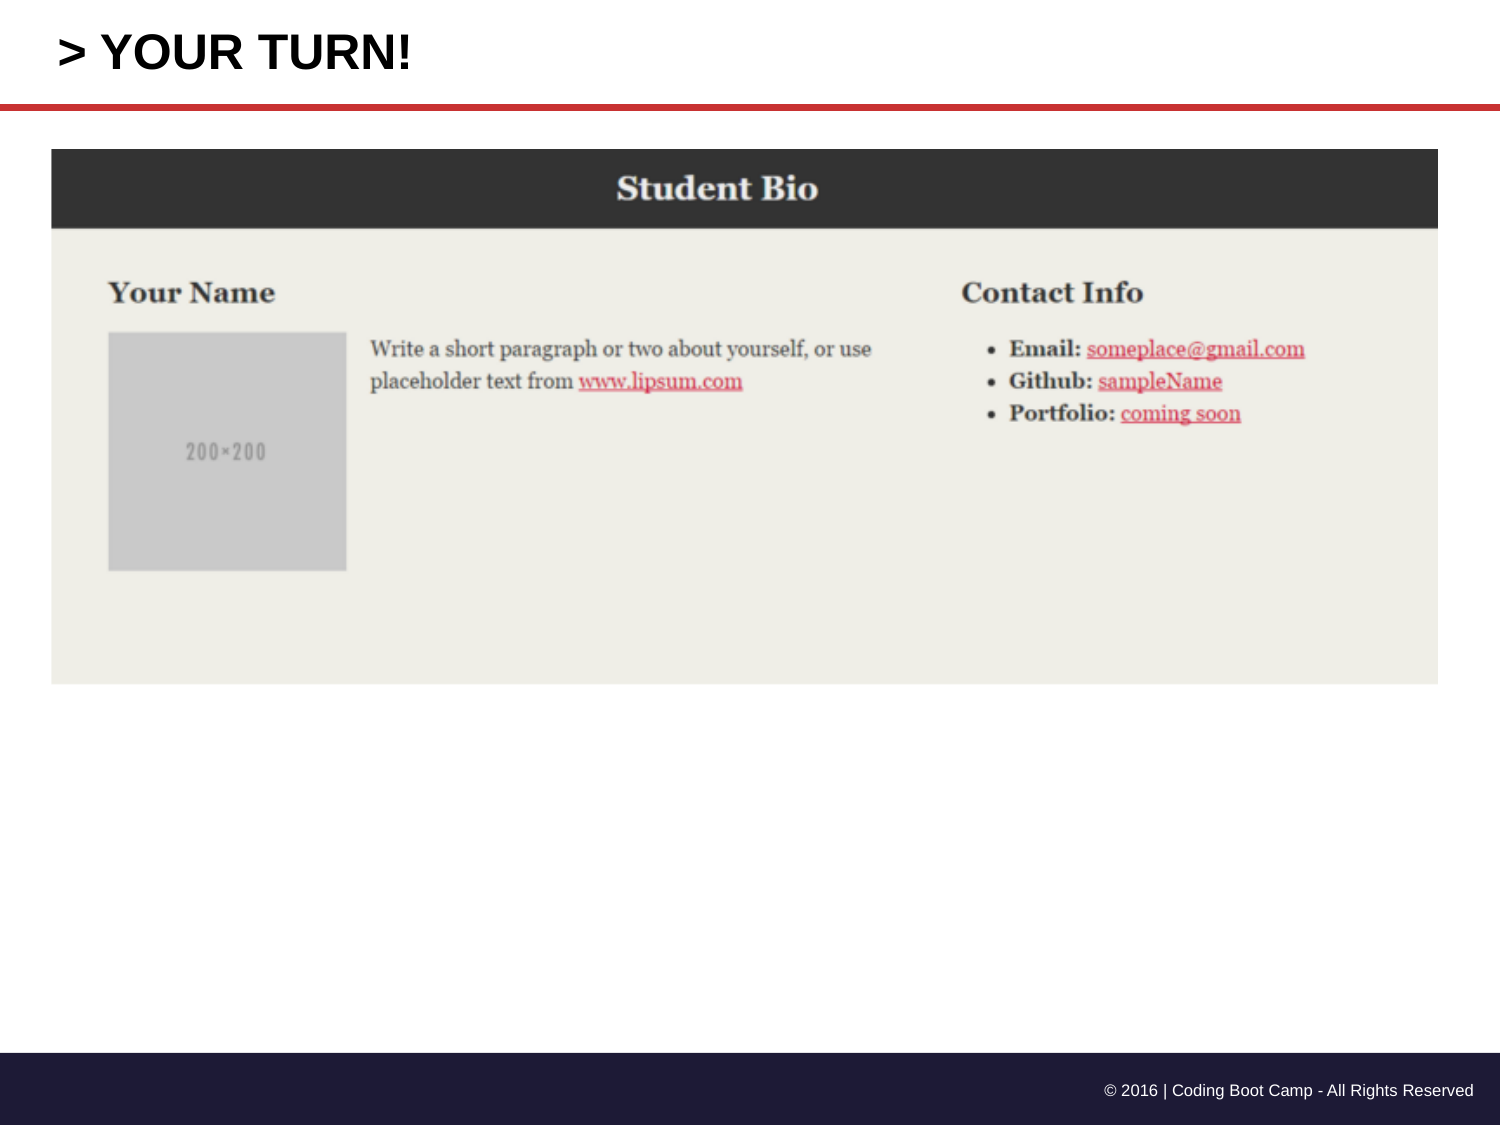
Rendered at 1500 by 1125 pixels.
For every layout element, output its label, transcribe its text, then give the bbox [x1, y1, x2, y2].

picture [49, 149, 1438, 688]
title > YOUR TURN! [50, 0, 948, 108]
